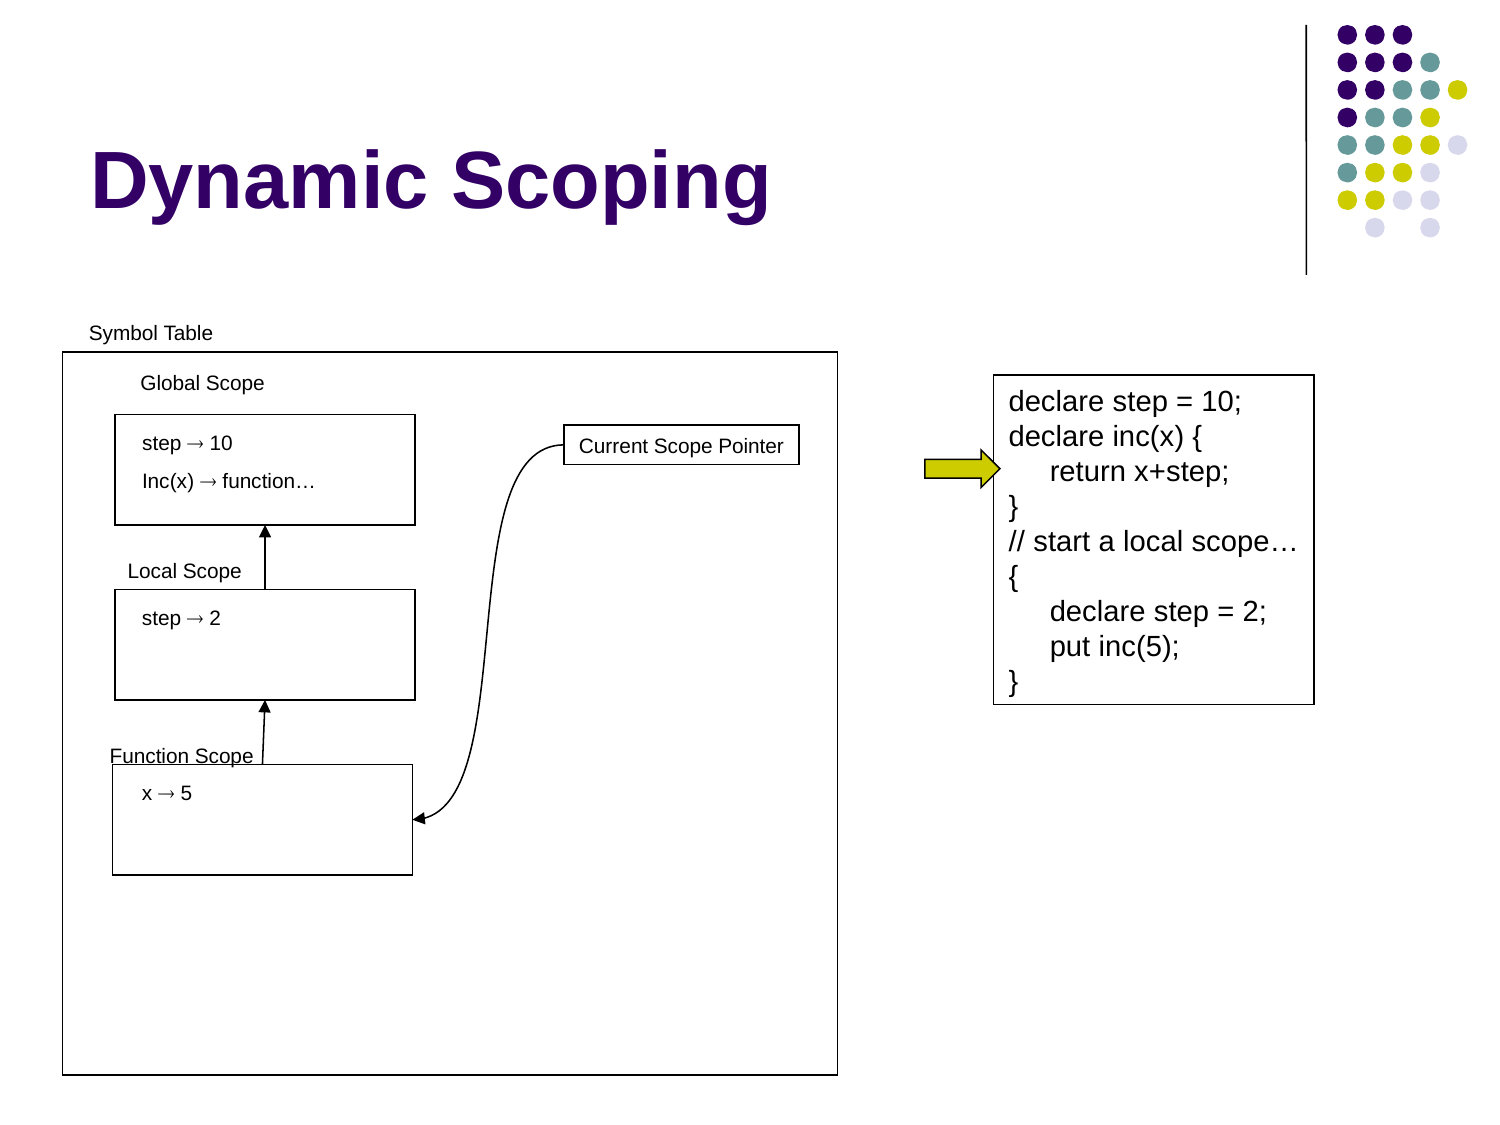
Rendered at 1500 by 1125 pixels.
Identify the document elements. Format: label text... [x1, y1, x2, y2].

text_box step  10 [127, 422, 248, 459]
text_box Inc(x)  function… [127, 459, 331, 500]
text_box Global Scope [125, 362, 280, 403]
text_box x  5 [127, 772, 208, 813]
text_box Current Scope Pointer [564, 425, 799, 465]
text_box Local Scope [113, 549, 260, 590]
text_box step  2 [127, 597, 236, 638]
text_box [115, 589, 407, 700]
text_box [412, 445, 563, 820]
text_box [262, 699, 266, 765]
text_box Function Scope [94, 734, 275, 775]
text_box [62, 352, 838, 1075]
text_box [924, 450, 1000, 488]
title Dynamic Scoping [75, 20, 1313, 233]
text_box Symbol Table [74, 312, 228, 353]
text_box [112, 764, 413, 875]
text_box [115, 414, 415, 525]
text_box declare step = 10; declare inc(x) { return x+step; } // start a local scope… { declare step = 2; put inc(5); } [993, 374, 1314, 705]
